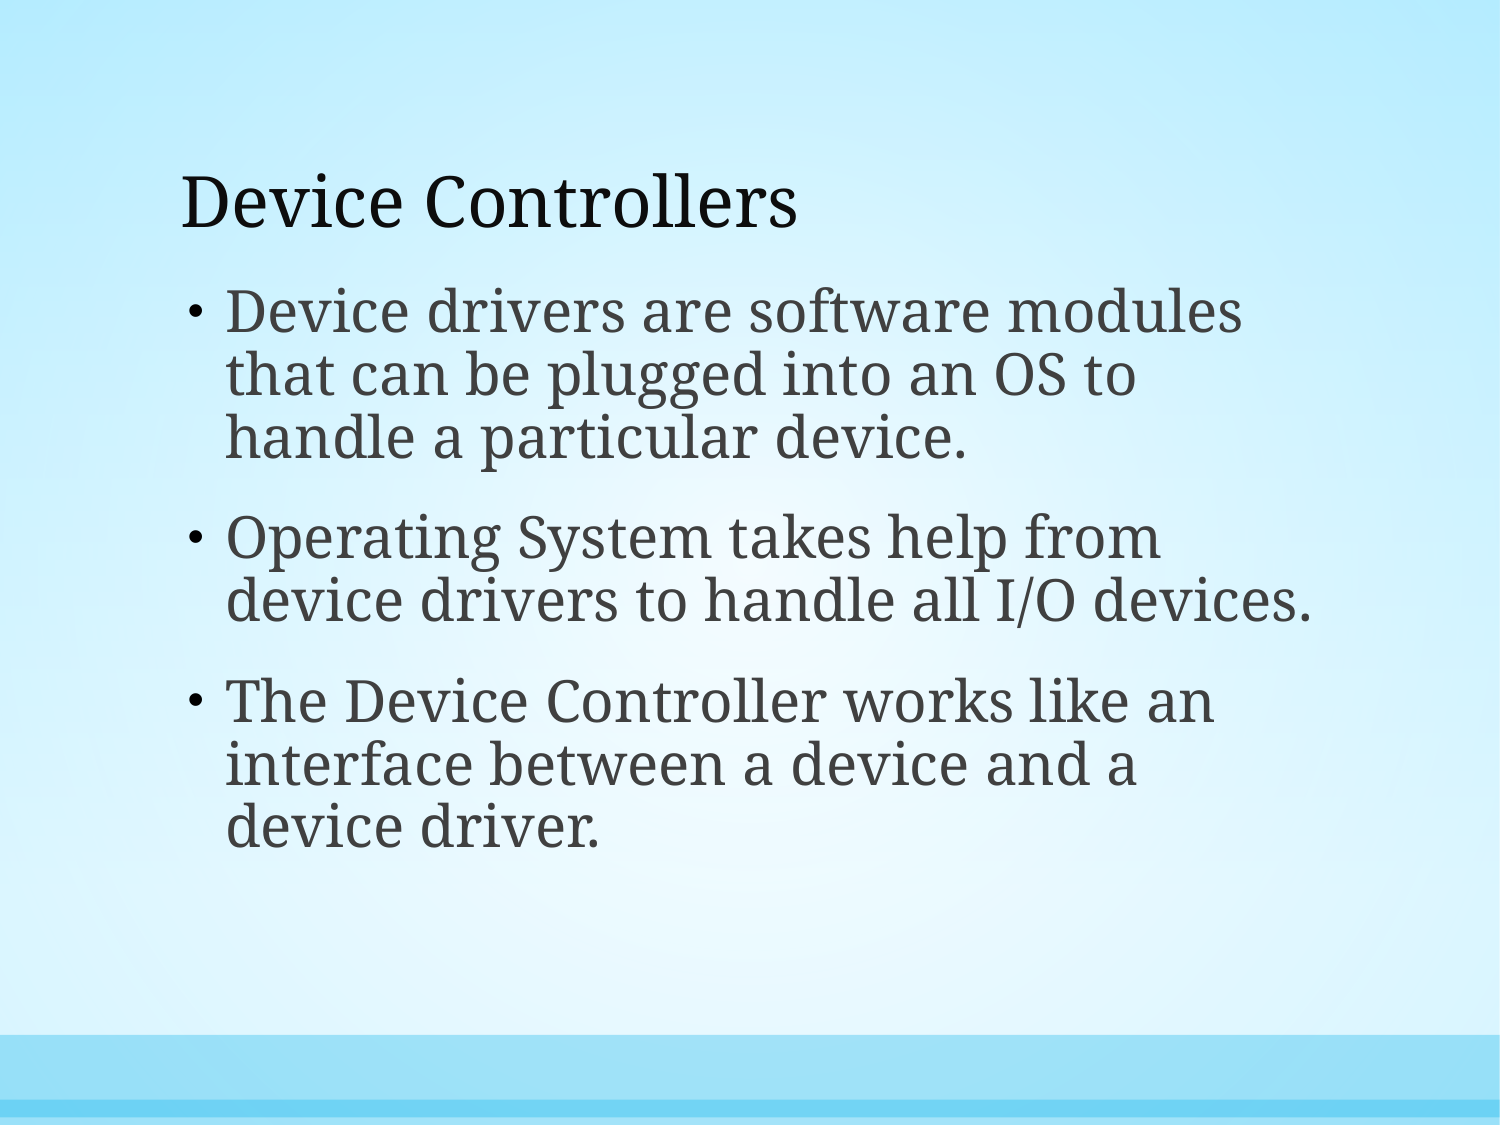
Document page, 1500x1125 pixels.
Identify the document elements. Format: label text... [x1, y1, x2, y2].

list Device drivers are software modules that can be plugged into an OS to handle a particular device. Operating System takes help from device drivers to handle all I/O devices. The Device Controller works like an interface between a device and a device driver. [165, 274, 1335, 987]
title Device Controllers [165, 71, 1335, 251]
